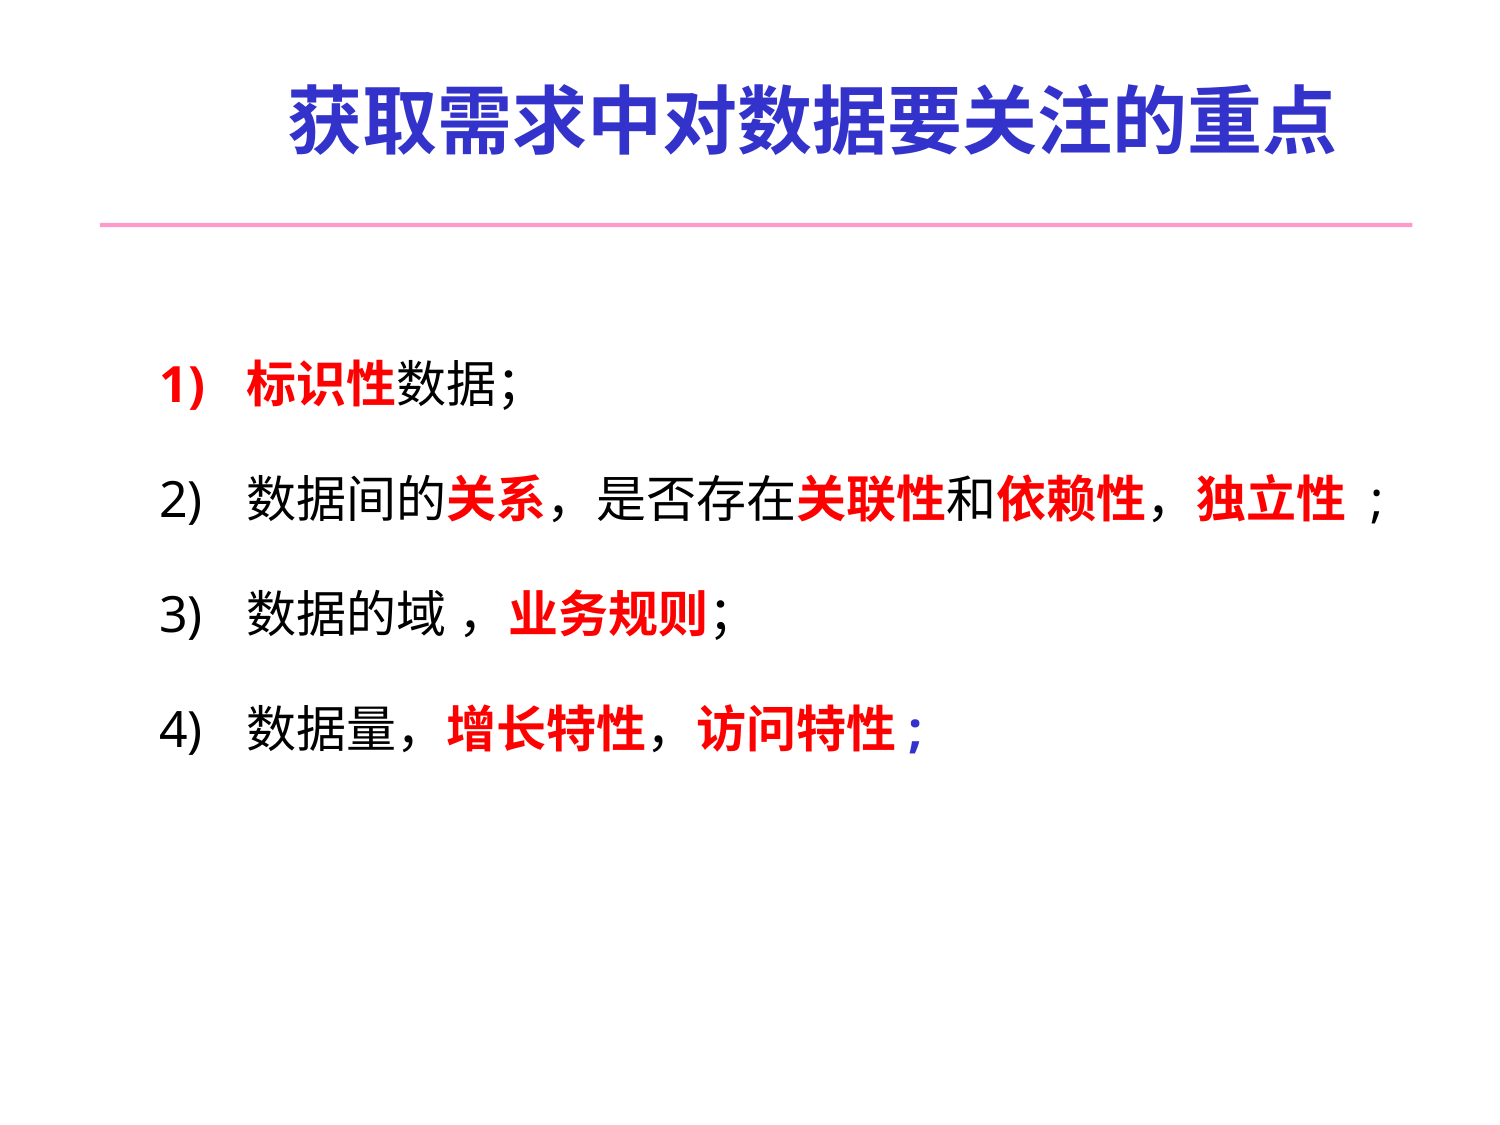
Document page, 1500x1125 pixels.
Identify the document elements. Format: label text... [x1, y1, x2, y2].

list 标识性数据； 数据间的关系，是否存在关联性和依赖性，独立性 ; 数据的域 ，业务规则； 数据量，增长特性，访问特性; [69, 314, 1470, 895]
title 获取需求中对数据要关注的重点 [124, 24, 1500, 213]
